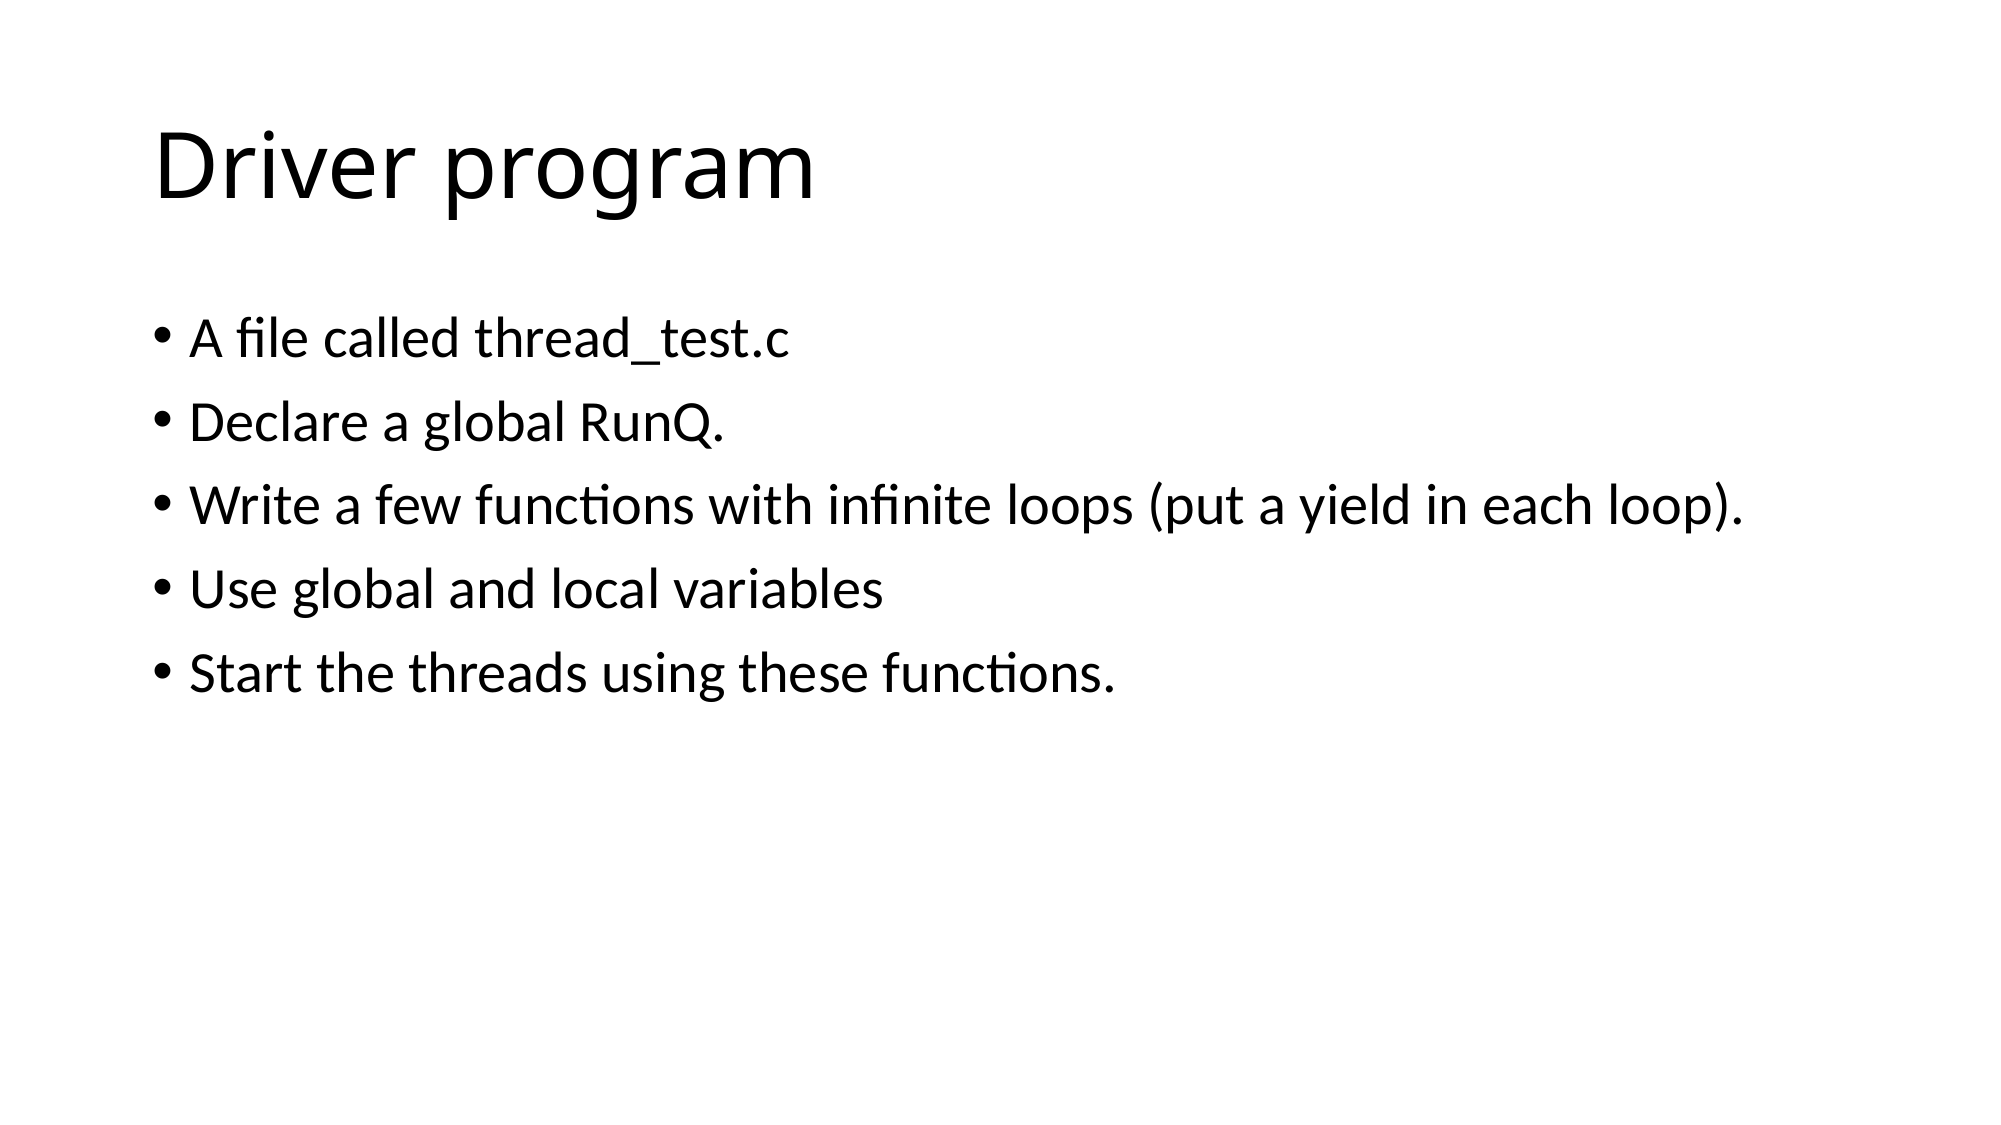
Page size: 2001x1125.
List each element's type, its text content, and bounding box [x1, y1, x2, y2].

title Driver program [137, 59, 1863, 278]
list A file called thread_test.c Declare a global RunQ. Write a few functions with infinite loops (put a yield in each loop). Use global and local variables Start the threads using these functions. [137, 299, 1863, 1014]
